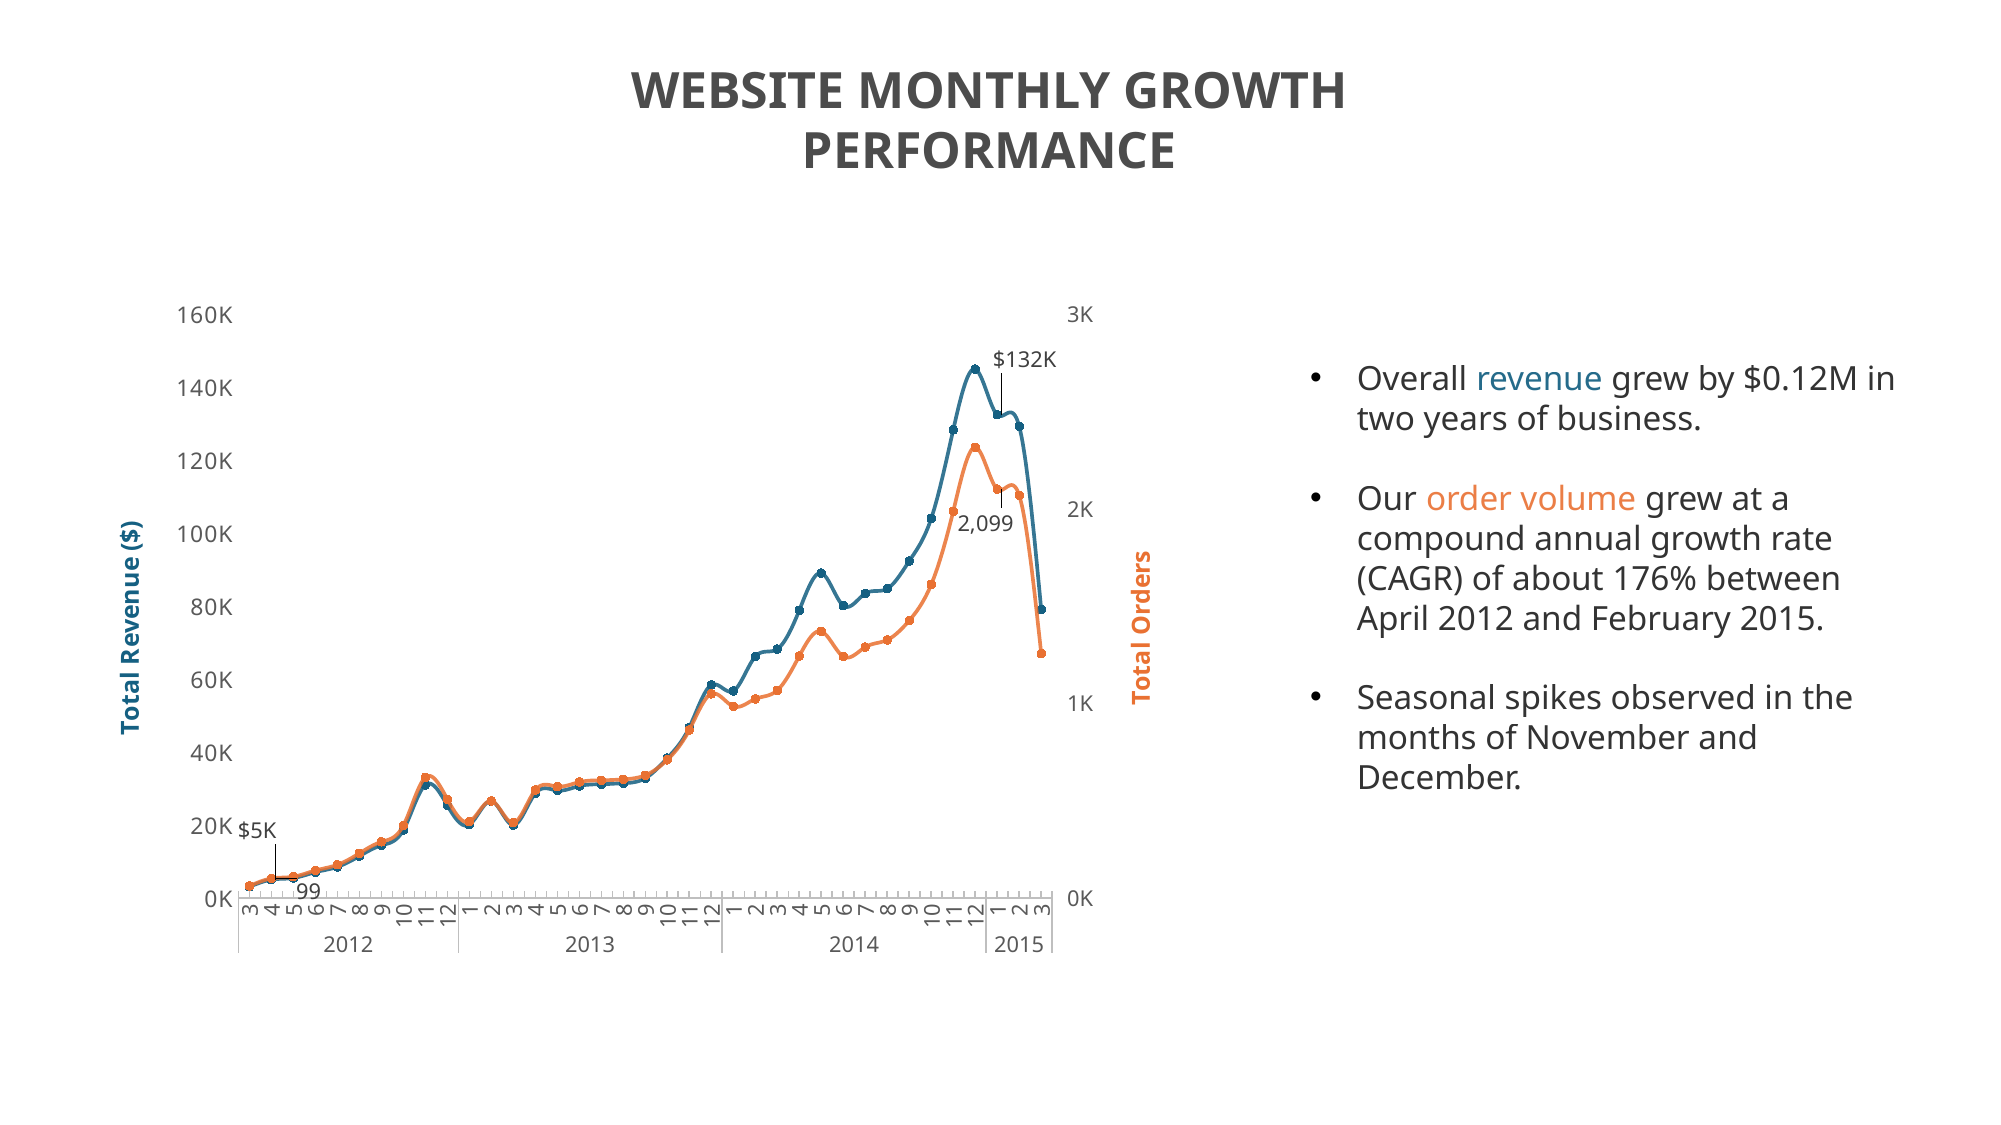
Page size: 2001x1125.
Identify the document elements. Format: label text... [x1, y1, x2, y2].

text_box WEBSITE MONTHLY GROWTH PERFORMANCE [428, 50, 1550, 186]
chart [77, 283, 1188, 973]
text_box Overall revenue grew by $0.12M in two years of business. Our order volume grew at a compound annual growth rate (CAGR) of about 176% between April 2012 and February 2015. Seasonal spikes observed in the months of November and December. [1295, 349, 1922, 804]
